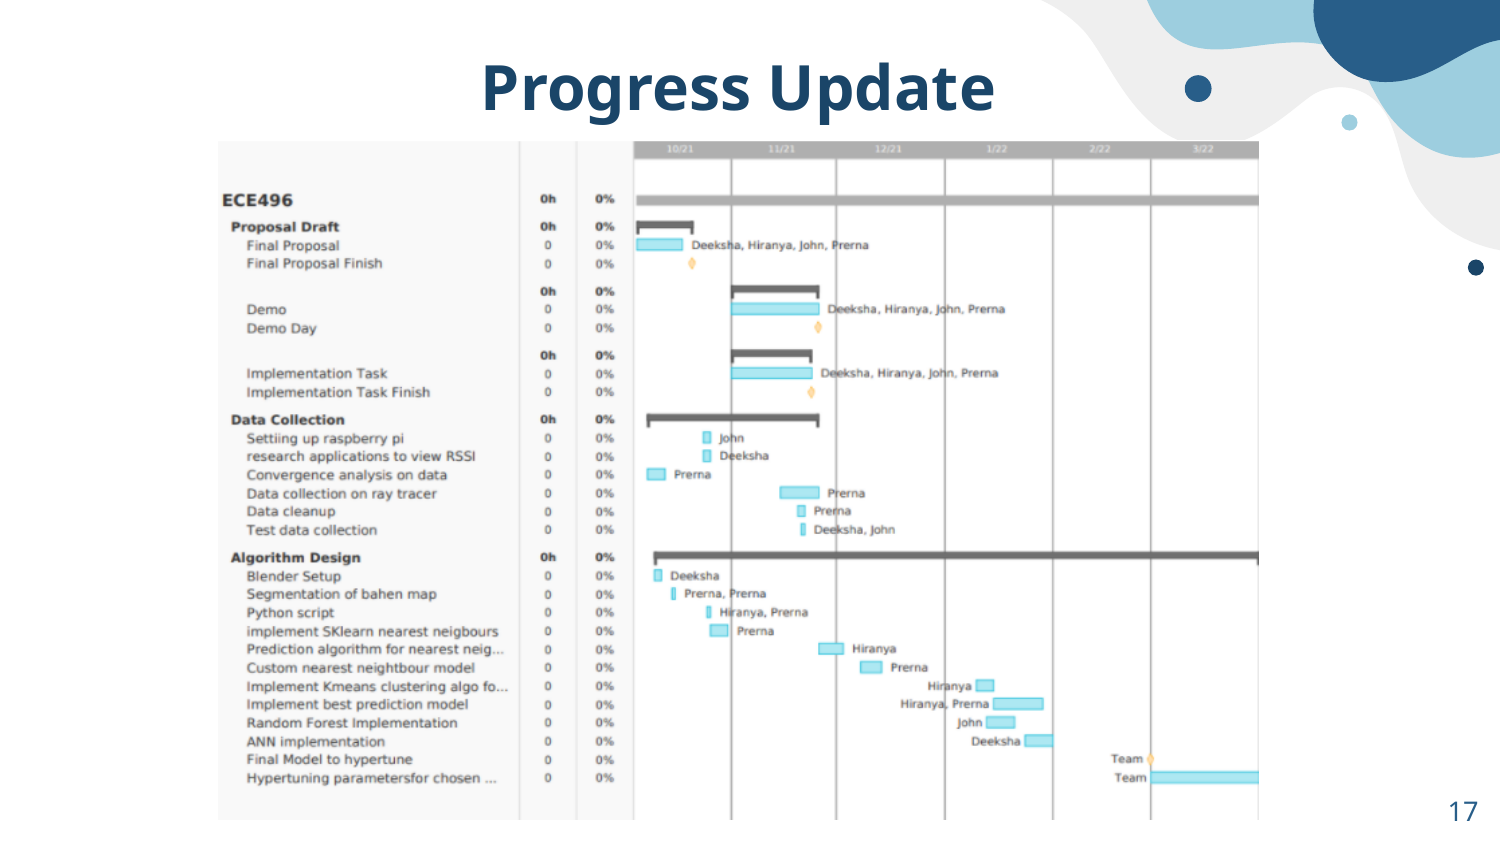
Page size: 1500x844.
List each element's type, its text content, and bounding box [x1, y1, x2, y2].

picture [218, 139, 1259, 820]
title Progress Update [77, 33, 1400, 128]
slide_number ‹#› [1403, 779, 1494, 844]
